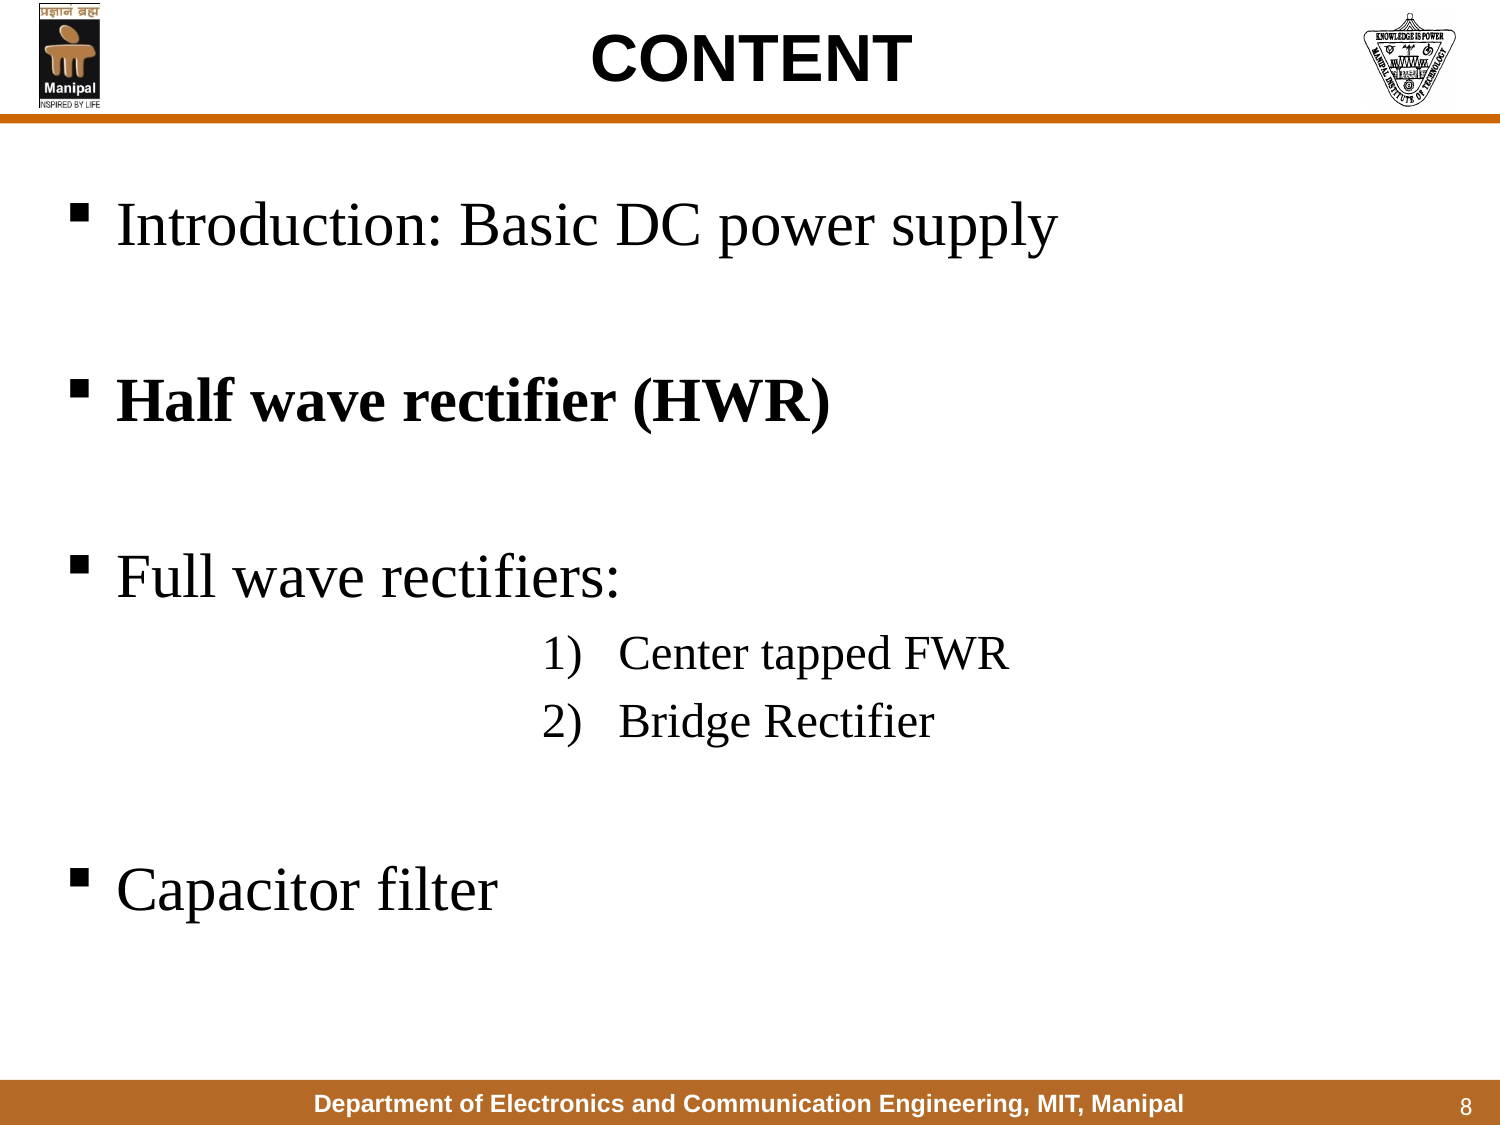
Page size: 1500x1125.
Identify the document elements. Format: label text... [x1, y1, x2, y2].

text_box Introduction: Basic DC power supply Half wave rectifier (HWR) Full wave rectifiers: Center tapped FWR Bridge Rectifier Capacitor filter [50, 174, 1450, 938]
picture [39, 3, 77, 108]
title CONTENT [77, 0, 1428, 124]
slide_number 8 [1137, 1074, 1488, 1125]
